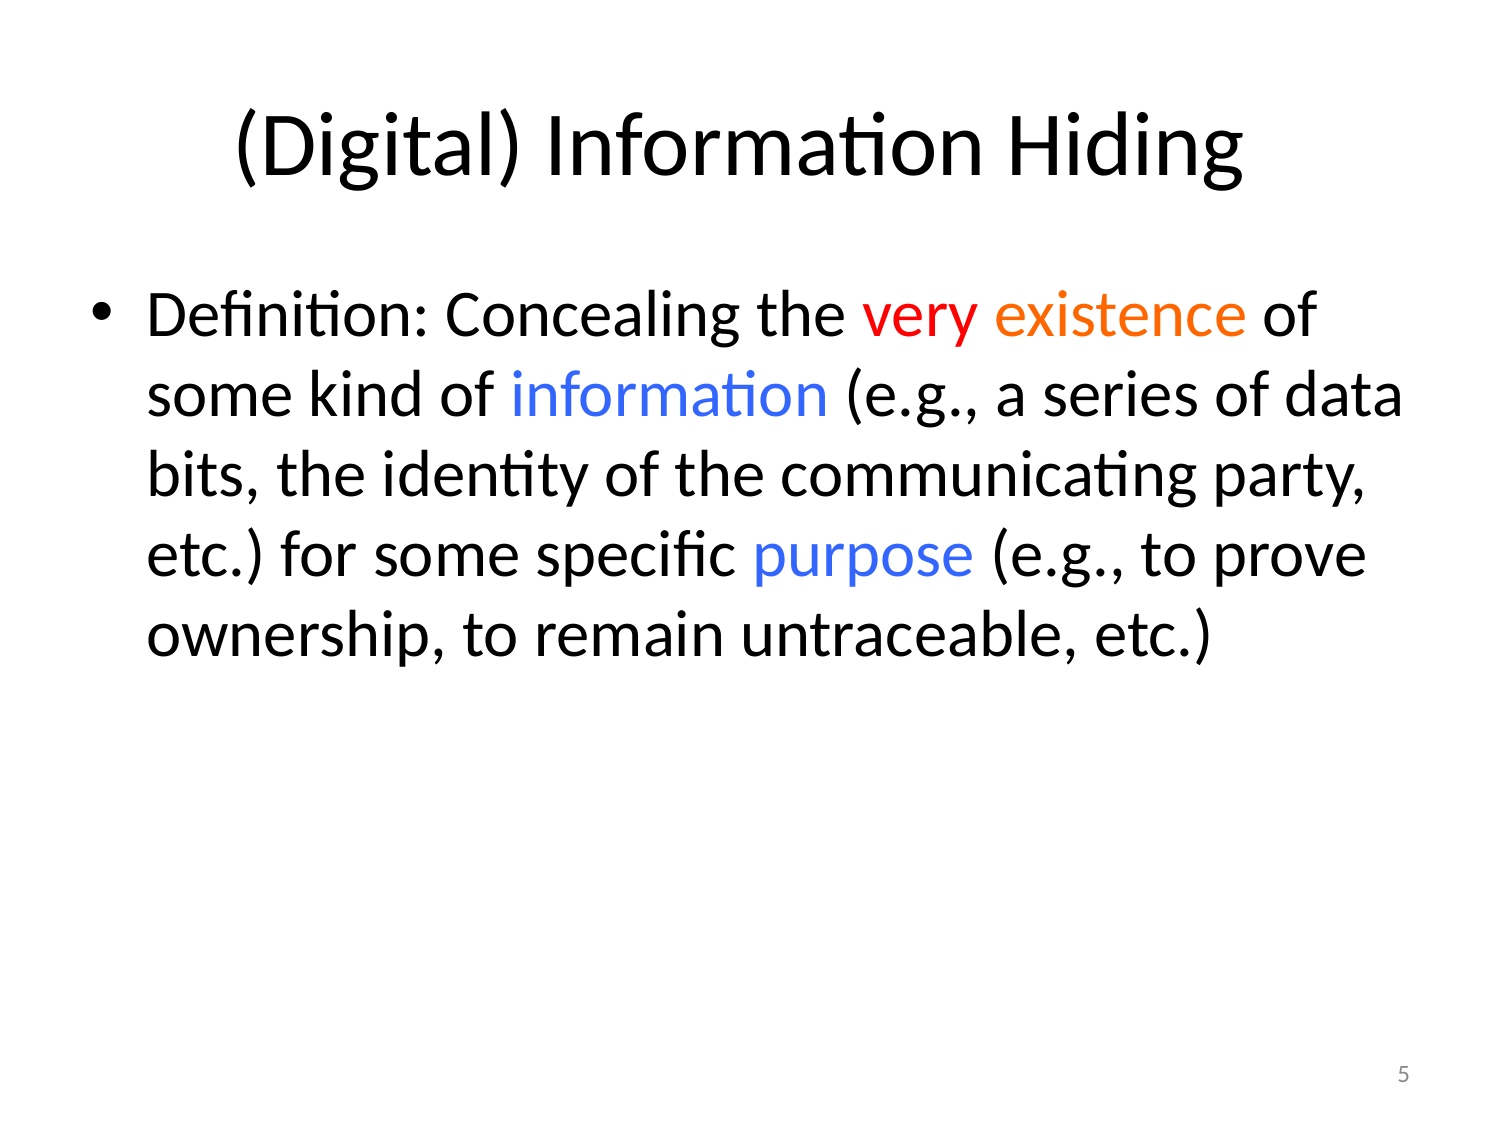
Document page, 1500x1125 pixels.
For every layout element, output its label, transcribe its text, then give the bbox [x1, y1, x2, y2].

list Definition: Concealing the very existence of some kind of information (e.g., a series of data bits, the identity of the communicating party, etc.) for some specific purpose (e.g., to prove ownership, to remain untraceable, etc.) [75, 262, 1425, 1005]
title (Digital) Information Hiding [75, 45, 1425, 233]
slide_number 5 [1074, 1042, 1425, 1103]
